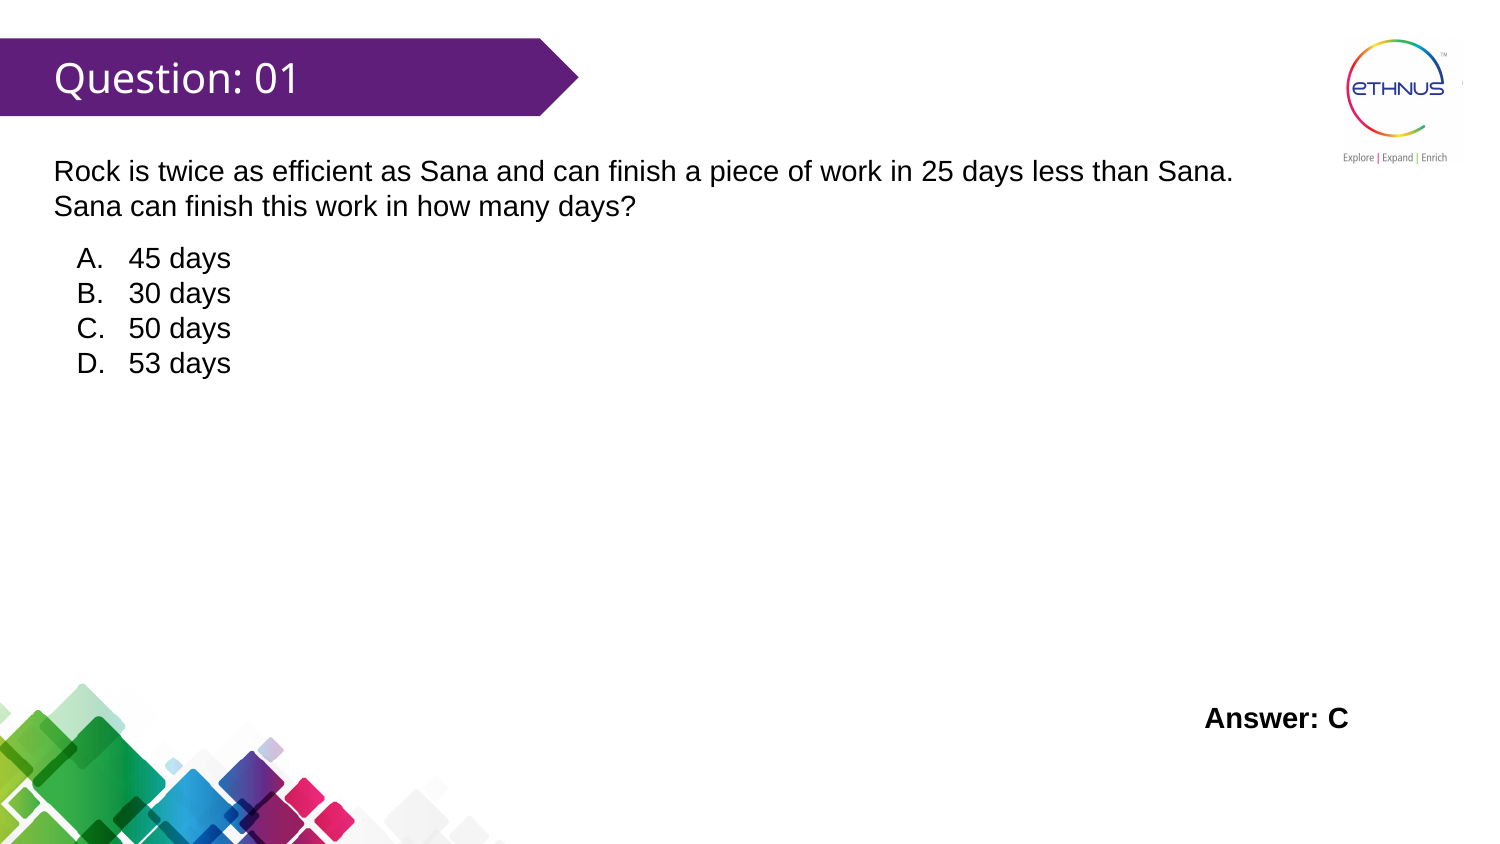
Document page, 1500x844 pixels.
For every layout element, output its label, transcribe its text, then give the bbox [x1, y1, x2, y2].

picture [1343, 38, 1463, 165]
text_box [0, 38, 53, 117]
text_box Rock is twice as efficient as Sana and can finish a piece of work in 25 days less than Sana. Sana can finish this work in how many days? 45 days 30 days 50 days 53 days [53, 152, 1265, 669]
text_box [518, 38, 579, 117]
text_box Answer: C [1189, 684, 1446, 763]
picture [0, 668, 732, 844]
text_box Question: 01 [53, 38, 518, 117]
